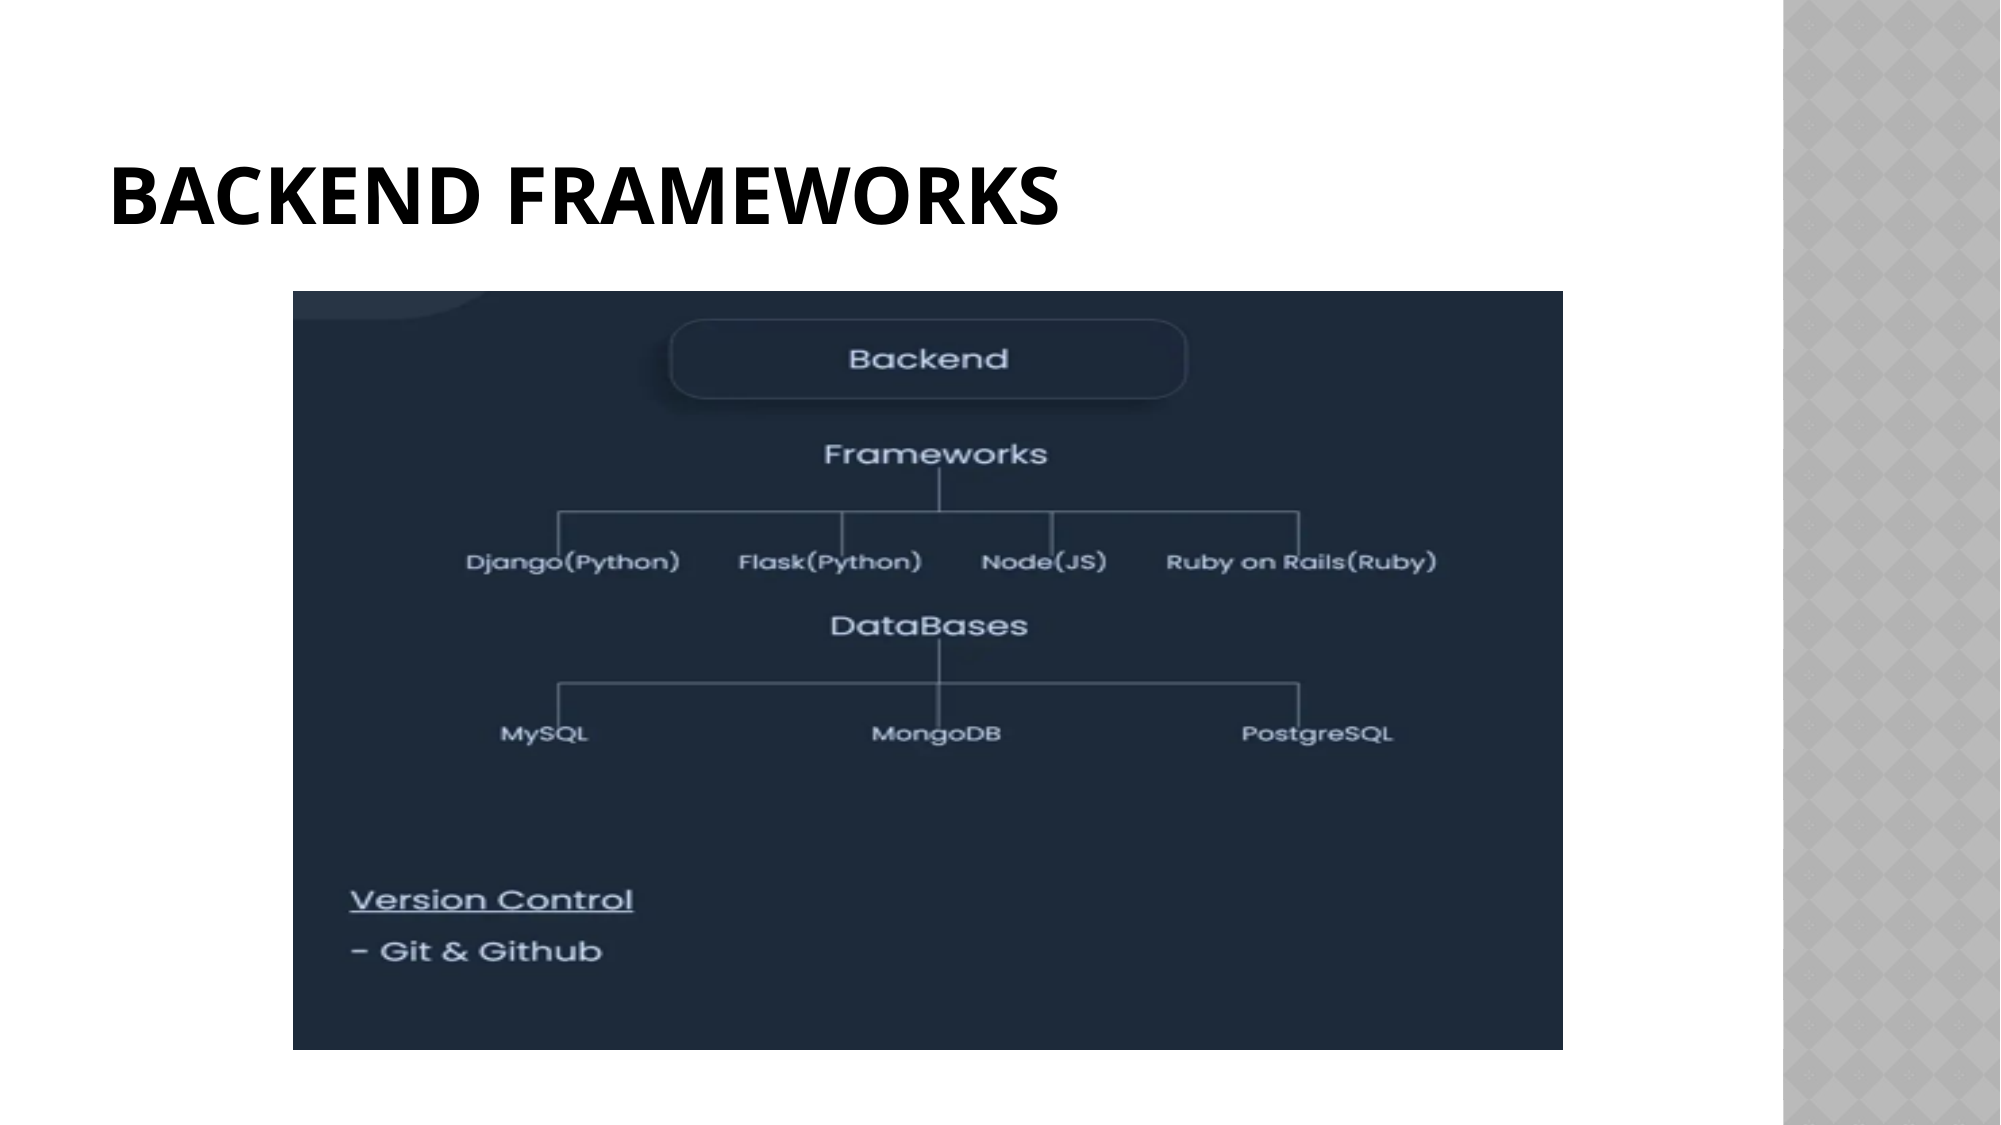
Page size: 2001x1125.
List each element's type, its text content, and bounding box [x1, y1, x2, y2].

picture [293, 290, 1563, 1051]
title BACKEND FRAMEWORKS [99, 52, 1684, 240]
